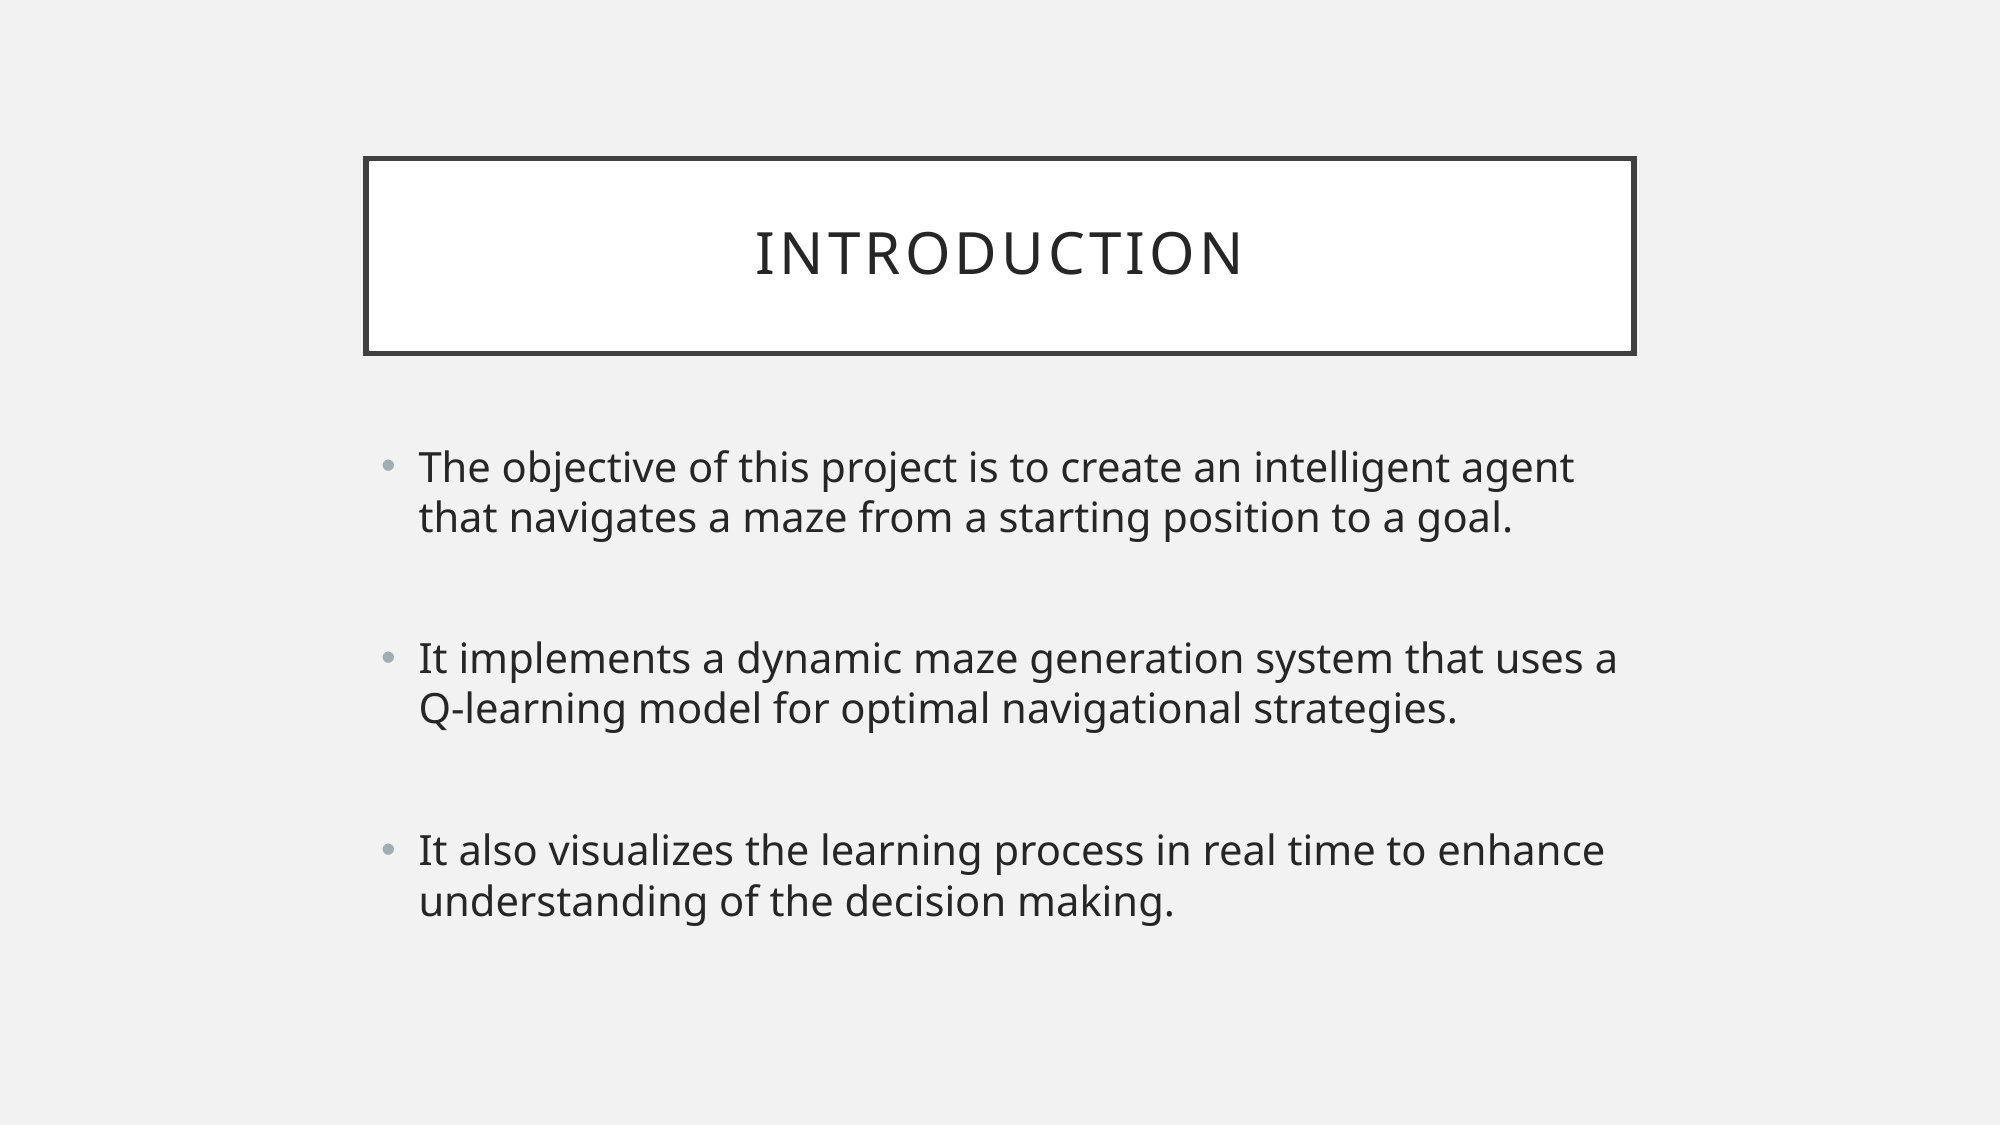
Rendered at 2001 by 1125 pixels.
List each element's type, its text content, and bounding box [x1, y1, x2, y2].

list The objective of this project is to create an intelligent agent that navigates a maze from a starting position to a goal. It implements a dynamic maze generation system that uses a Q-learning model for optimal navigational strategies. It also visualizes the learning process in real time to enhance understanding of the decision making. [366, 432, 1634, 942]
title Introduction [363, 156, 1637, 356]
